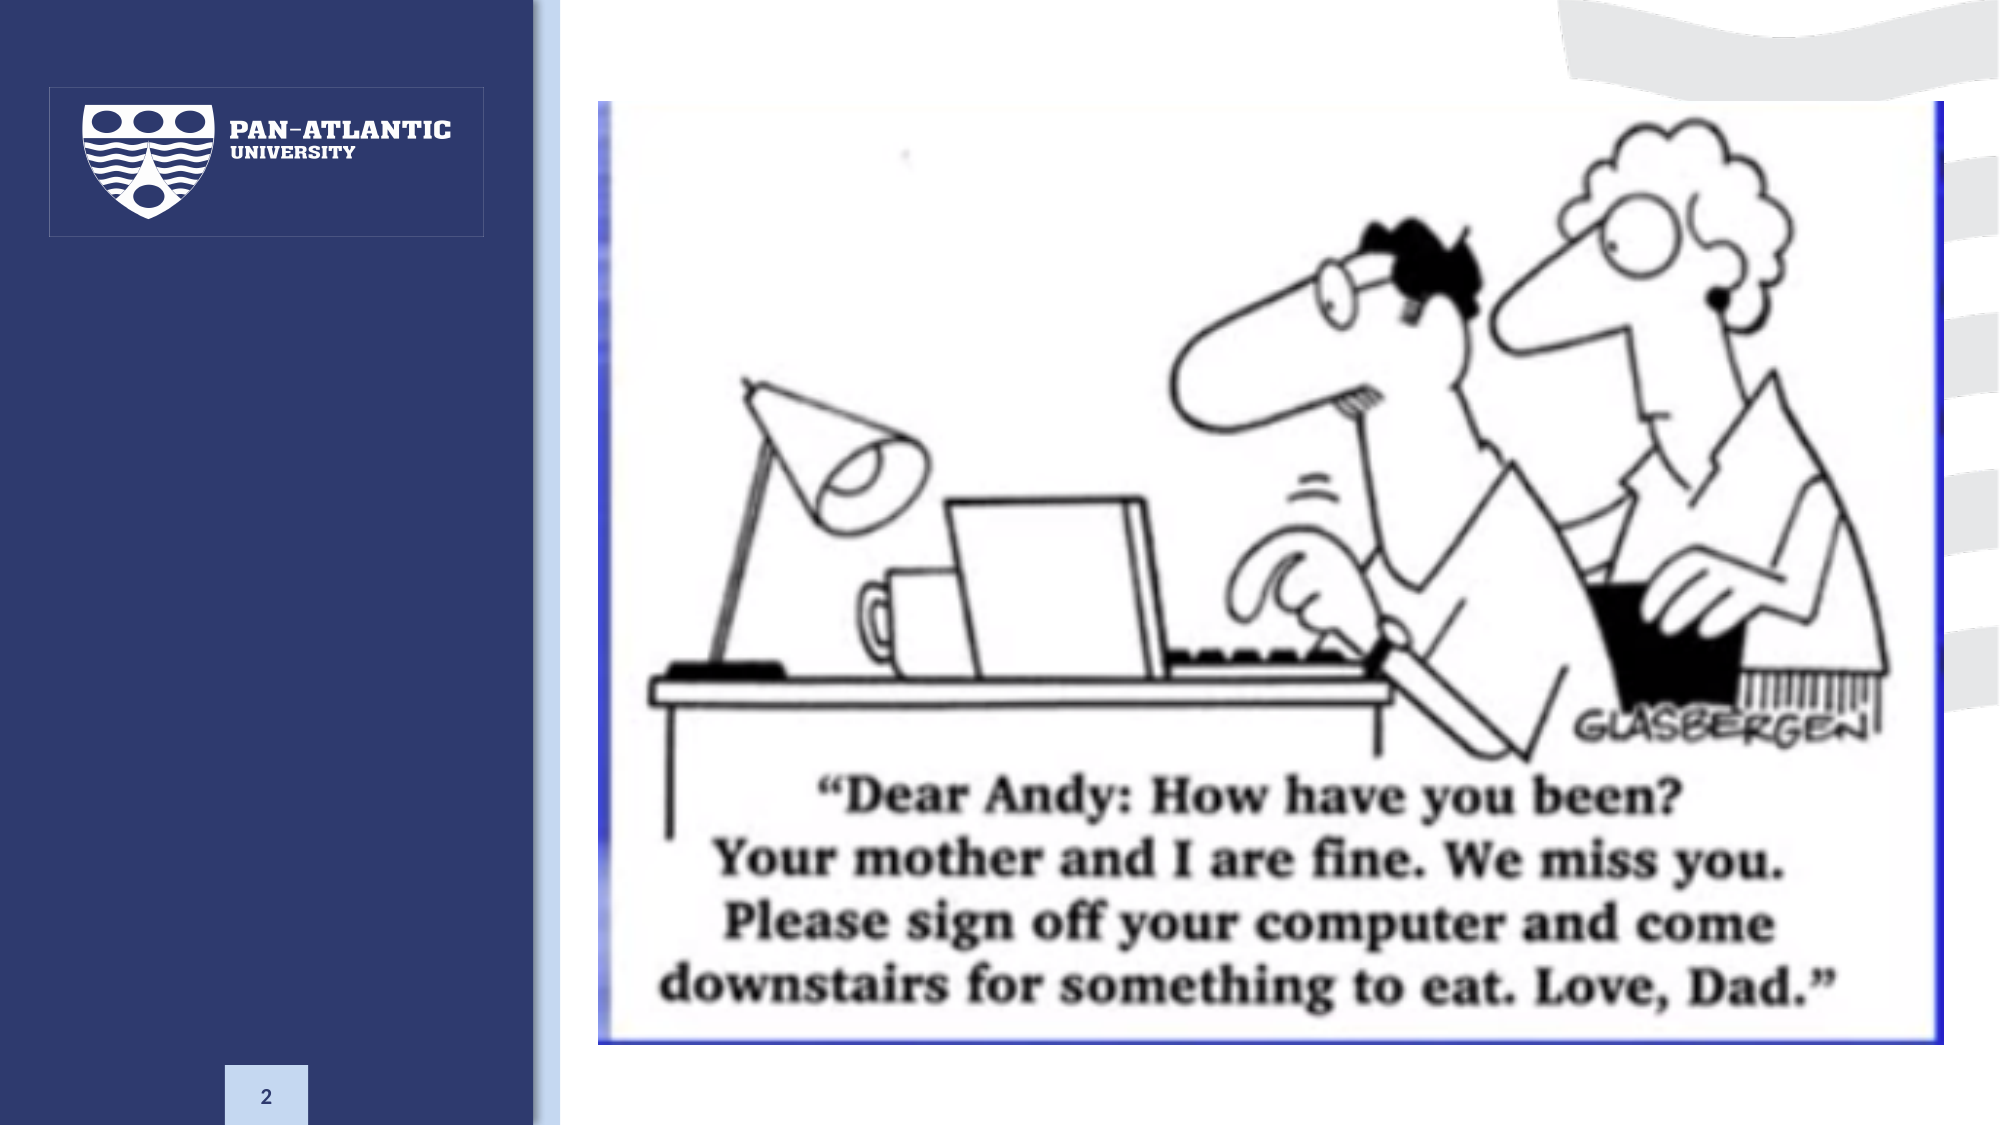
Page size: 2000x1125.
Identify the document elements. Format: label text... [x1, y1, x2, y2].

picture [49, 87, 484, 237]
slide_number 2 [224, 1065, 309, 1125]
picture [597, 0, 2000, 1045]
